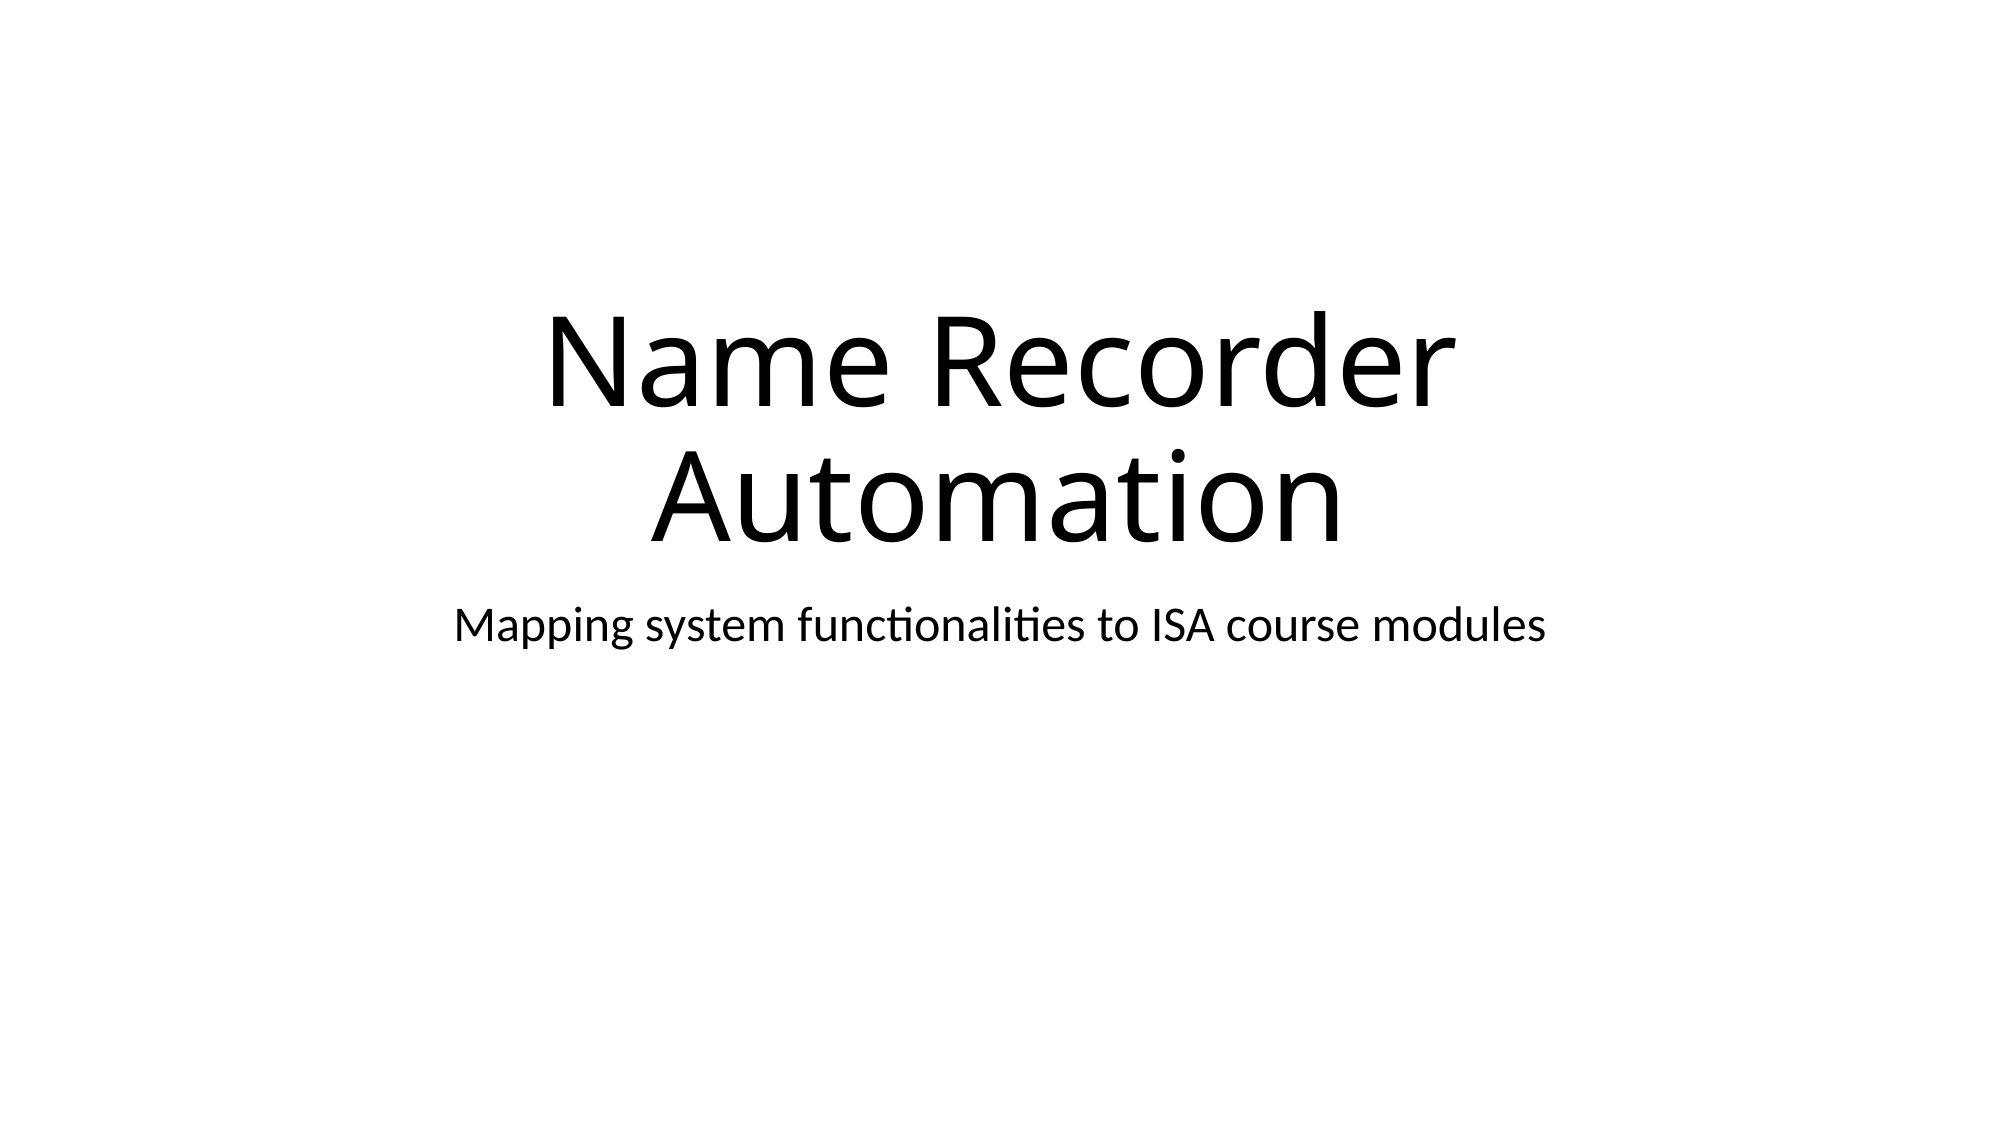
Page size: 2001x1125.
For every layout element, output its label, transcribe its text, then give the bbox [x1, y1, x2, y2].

title Name Recorder Automation [249, 184, 1750, 576]
subtitle Mapping system functionalities to ISA course modules [249, 590, 1750, 863]
